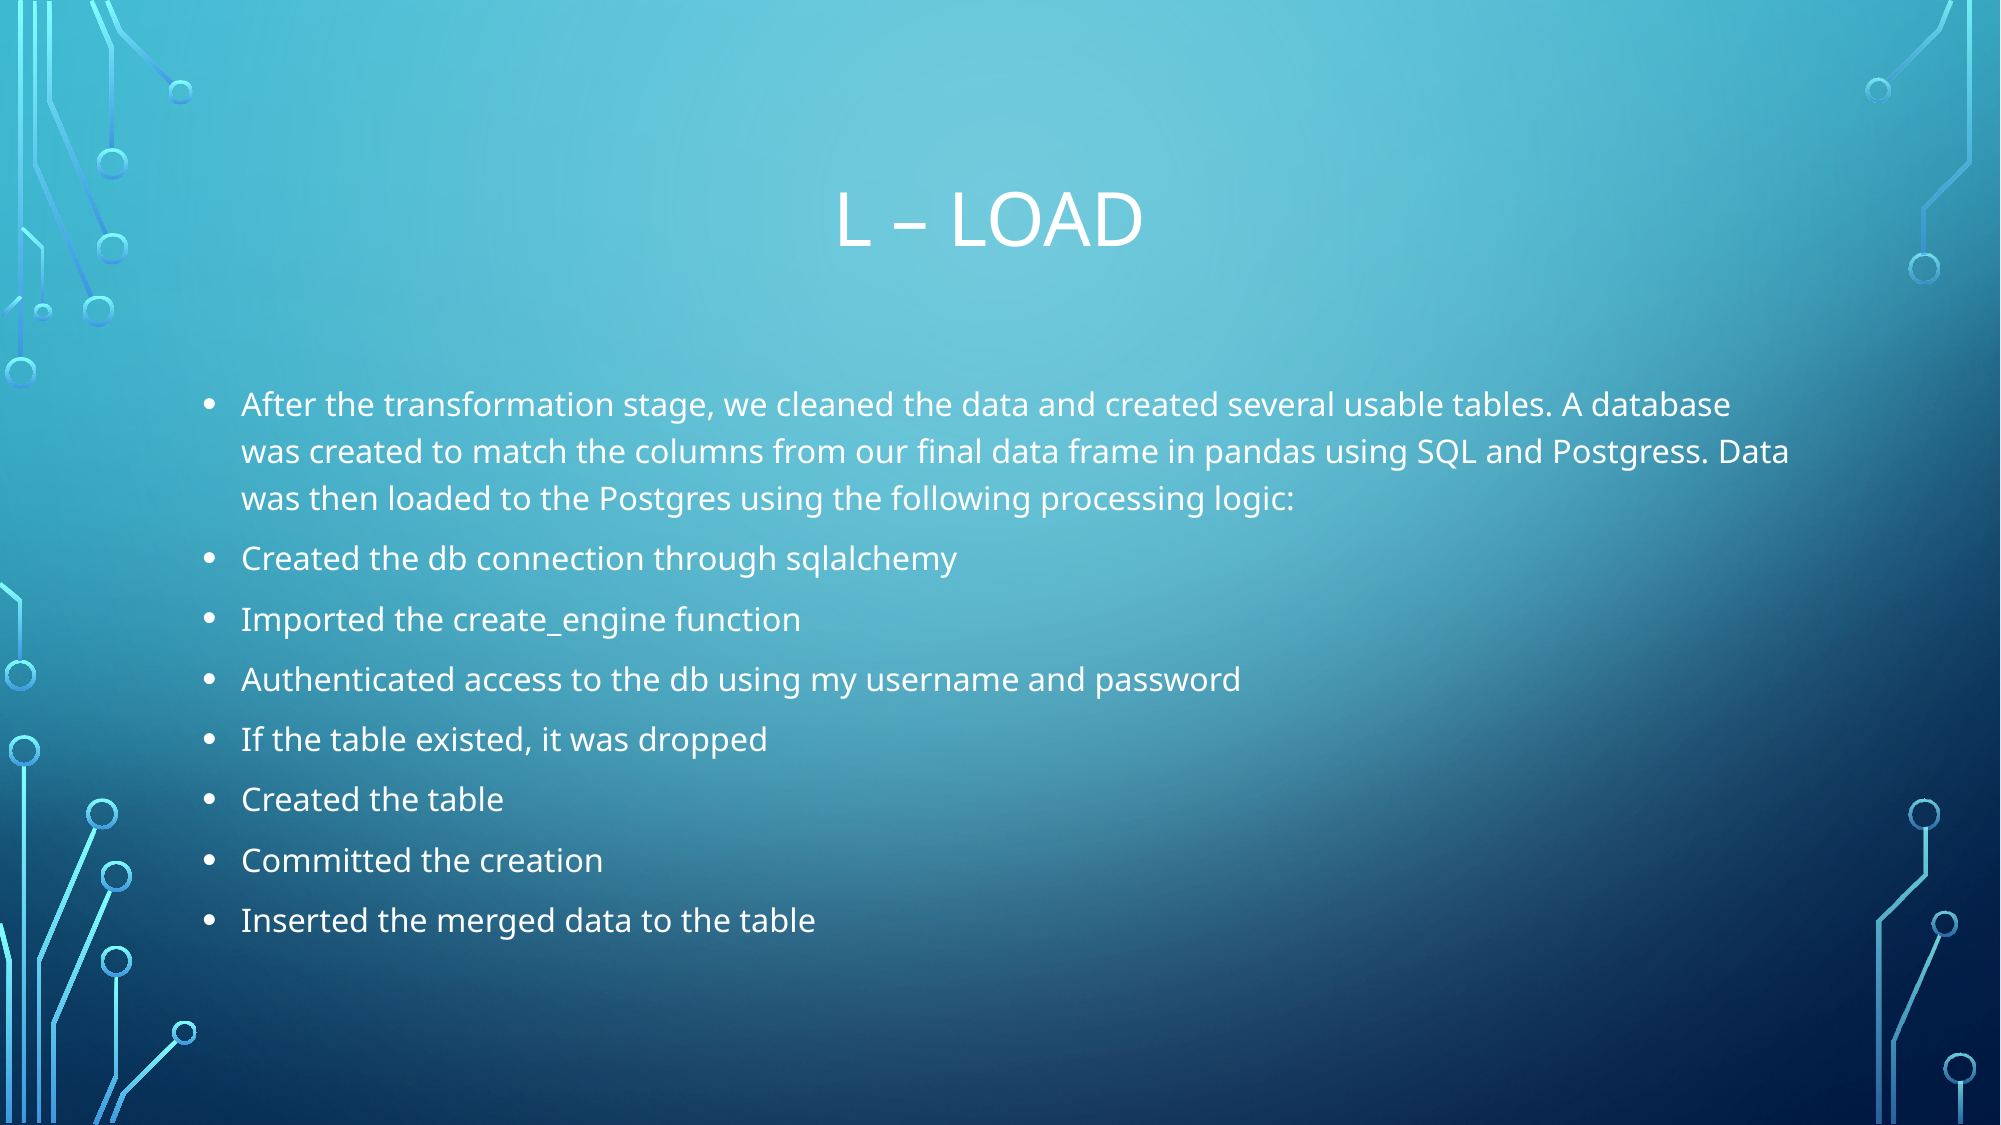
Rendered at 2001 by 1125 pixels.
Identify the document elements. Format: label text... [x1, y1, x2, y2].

list After the transformation stage, we cleaned the data and created several usable tables. A database was created to match the columns from our final data frame in pandas using SQL and Postgress. Data was then loaded to the Postgres using the following processing logic: Created the db connection through sqlalchemy Imported the create_engine function Authenticated access to the db using my username and password If the table existed, it was dropped Created the table Committed the creation Inserted the merged data to the table [187, 369, 1813, 950]
title L – Load [187, 101, 1813, 344]
